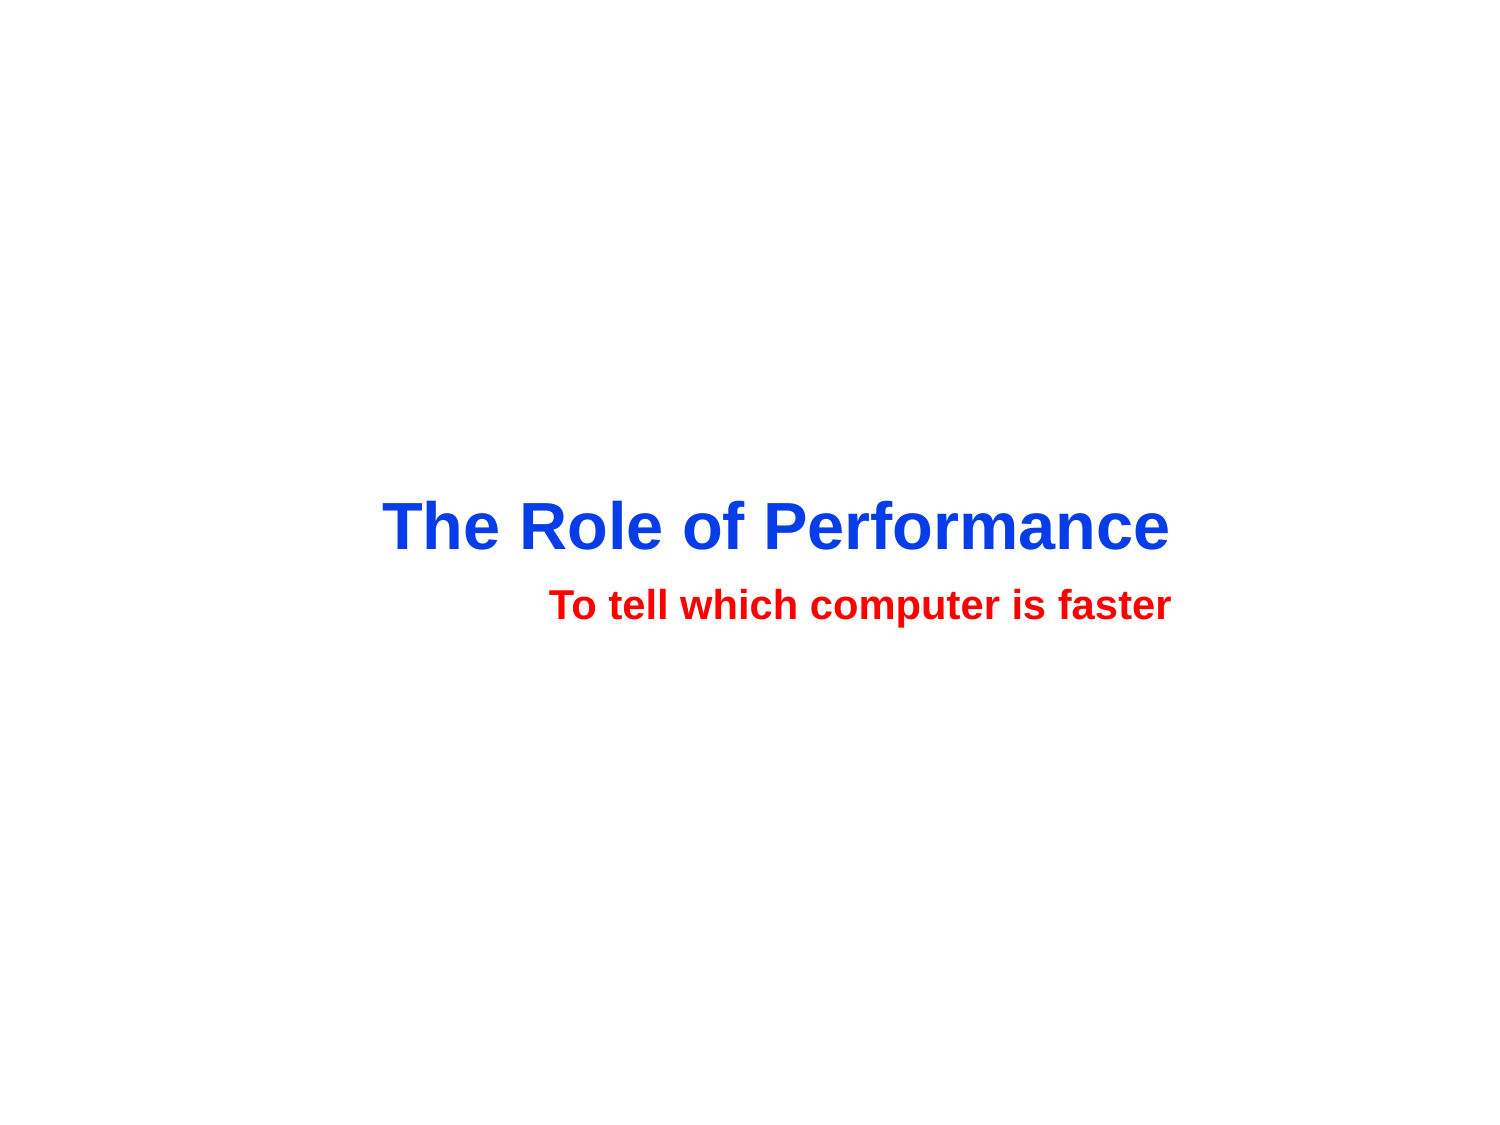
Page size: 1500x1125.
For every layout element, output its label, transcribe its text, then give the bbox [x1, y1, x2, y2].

title The Role of Performance To tell which computer is faster [371, 420, 1192, 641]
